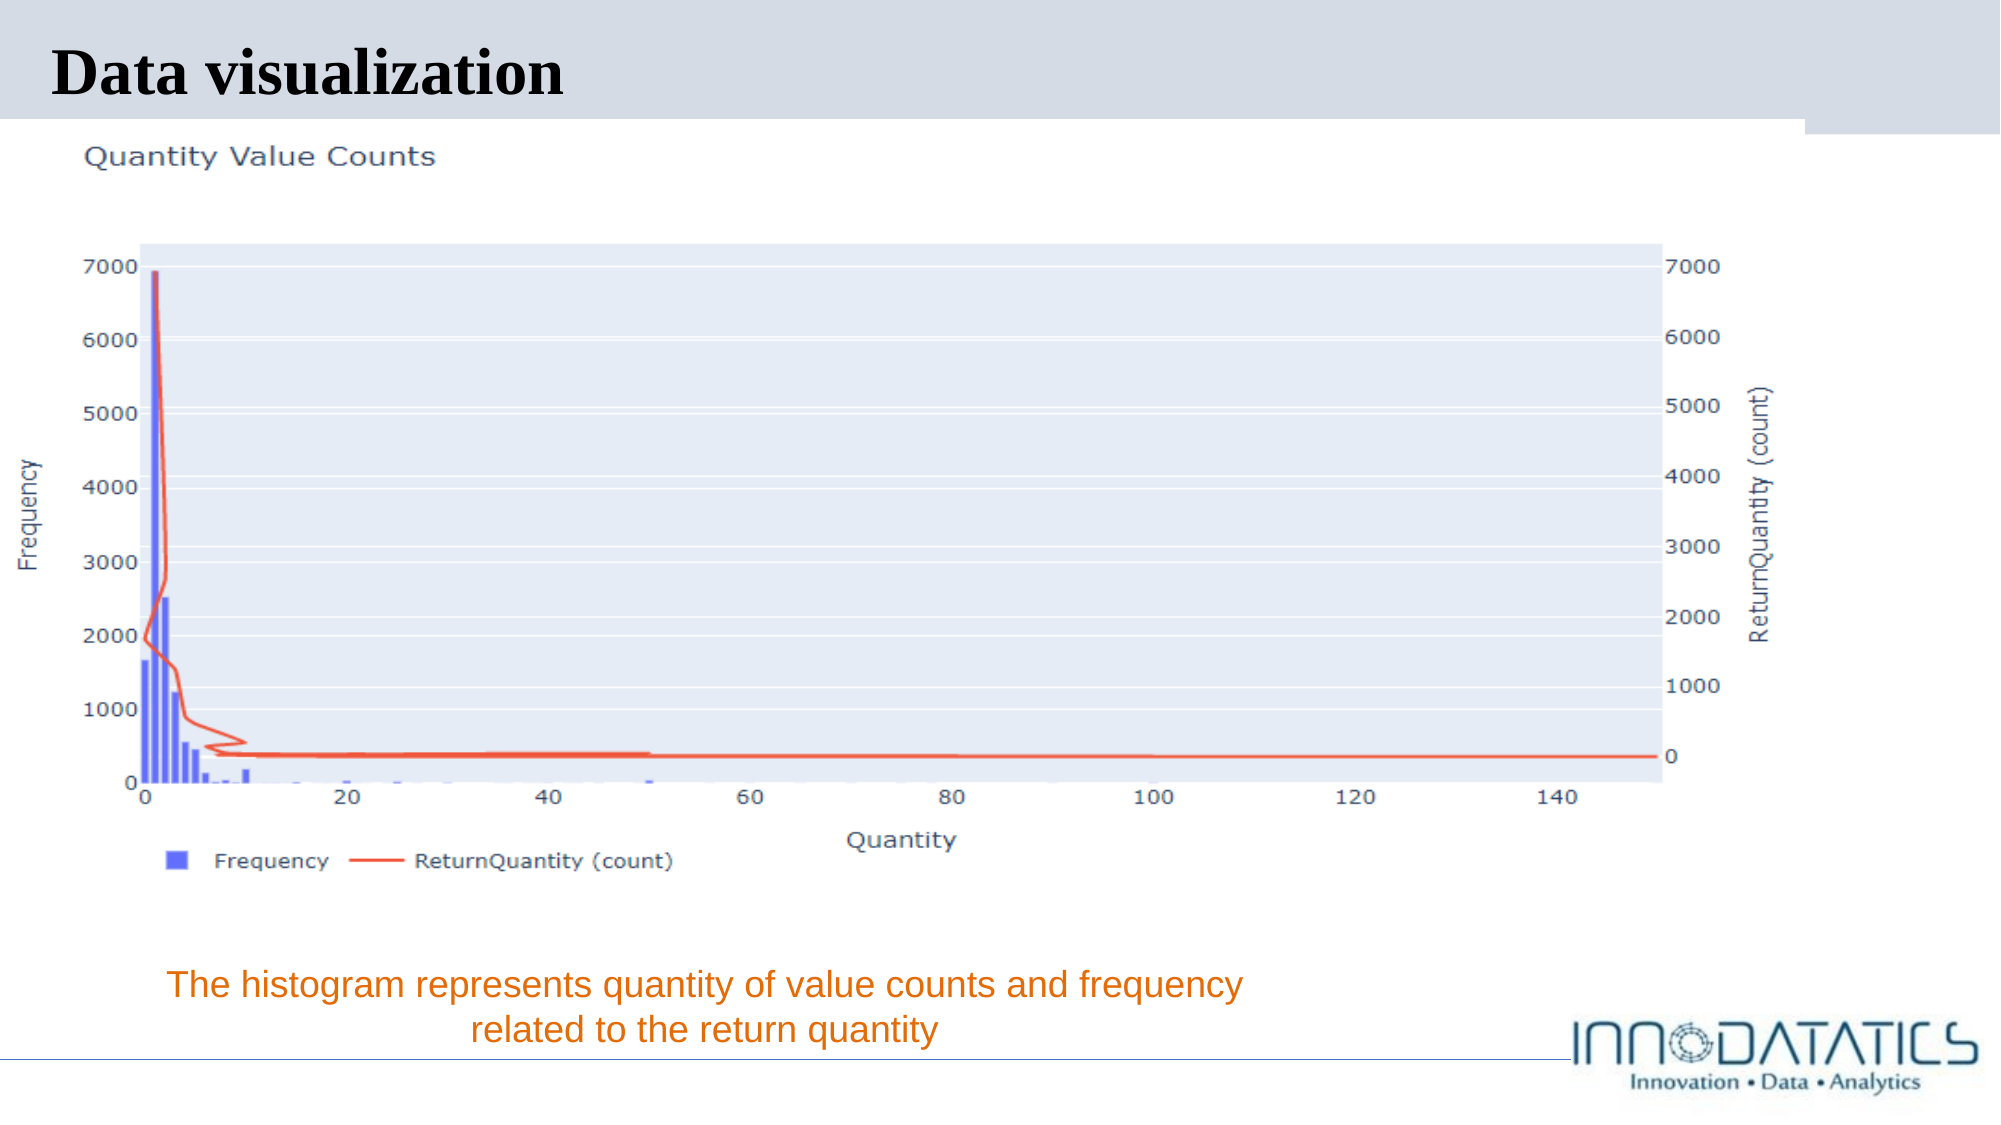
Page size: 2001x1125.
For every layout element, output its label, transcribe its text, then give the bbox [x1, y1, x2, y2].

picture [0, 119, 1805, 885]
picture [1571, 990, 1998, 1124]
text_box The histogram represents quantity of value counts and frequency related to the return quantity [102, 952, 1308, 1058]
title Data visualization Visualization [49, 25, 578, 119]
